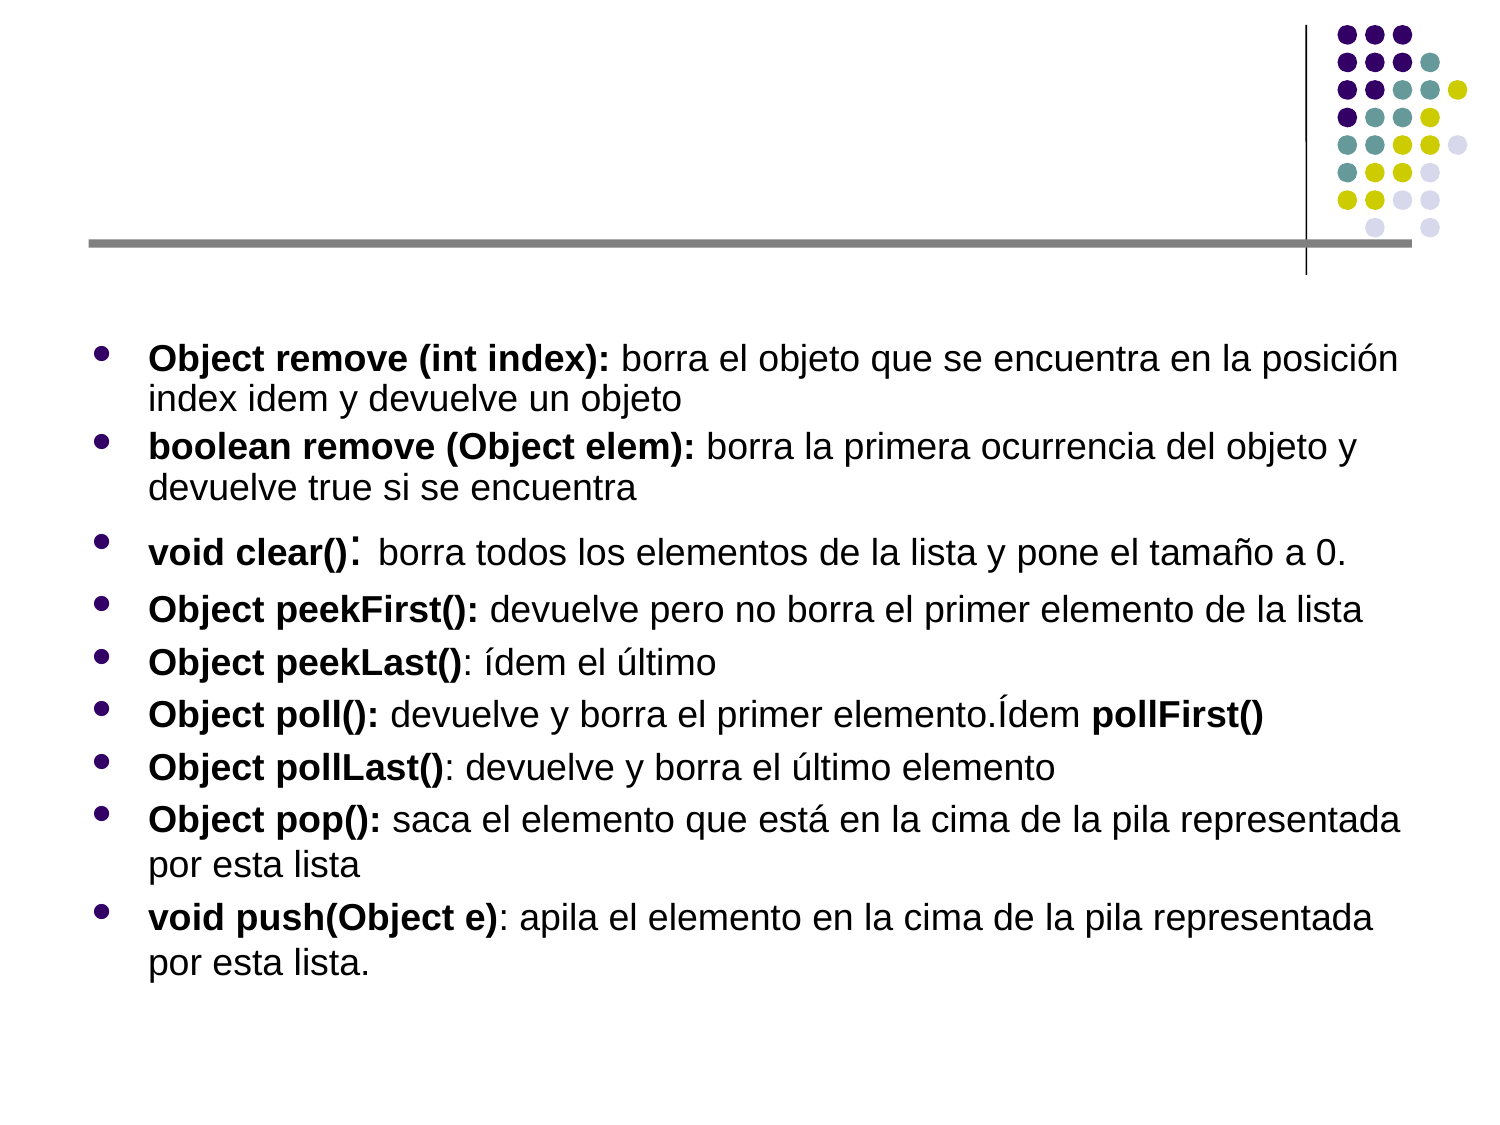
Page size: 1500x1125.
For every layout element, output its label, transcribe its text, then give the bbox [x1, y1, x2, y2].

list Object remove (int index): borra el objeto que se encuentra en la posición index idem y devuelve un objeto boolean remove (Object elem): borra la primera ocurrencia del objeto y devuelve true si se encuentra void clear(): borra todos los elementos de la lista y pone el tamaño a 0. Object peekFirst(): devuelve pero no borra el primer elemento de la lista Object peekLast(): ídem el último Object poll(): devuelve y borra el primer elemento.Ídem pollFirst() Object pollLast(): devuelve y borra el último elemento Object pop(): saca el elemento que está en la cima de la pila representada por esta lista void push(Object e): apila el elemento en la cima de la pila representada por esta lista. [76, 278, 1427, 1071]
